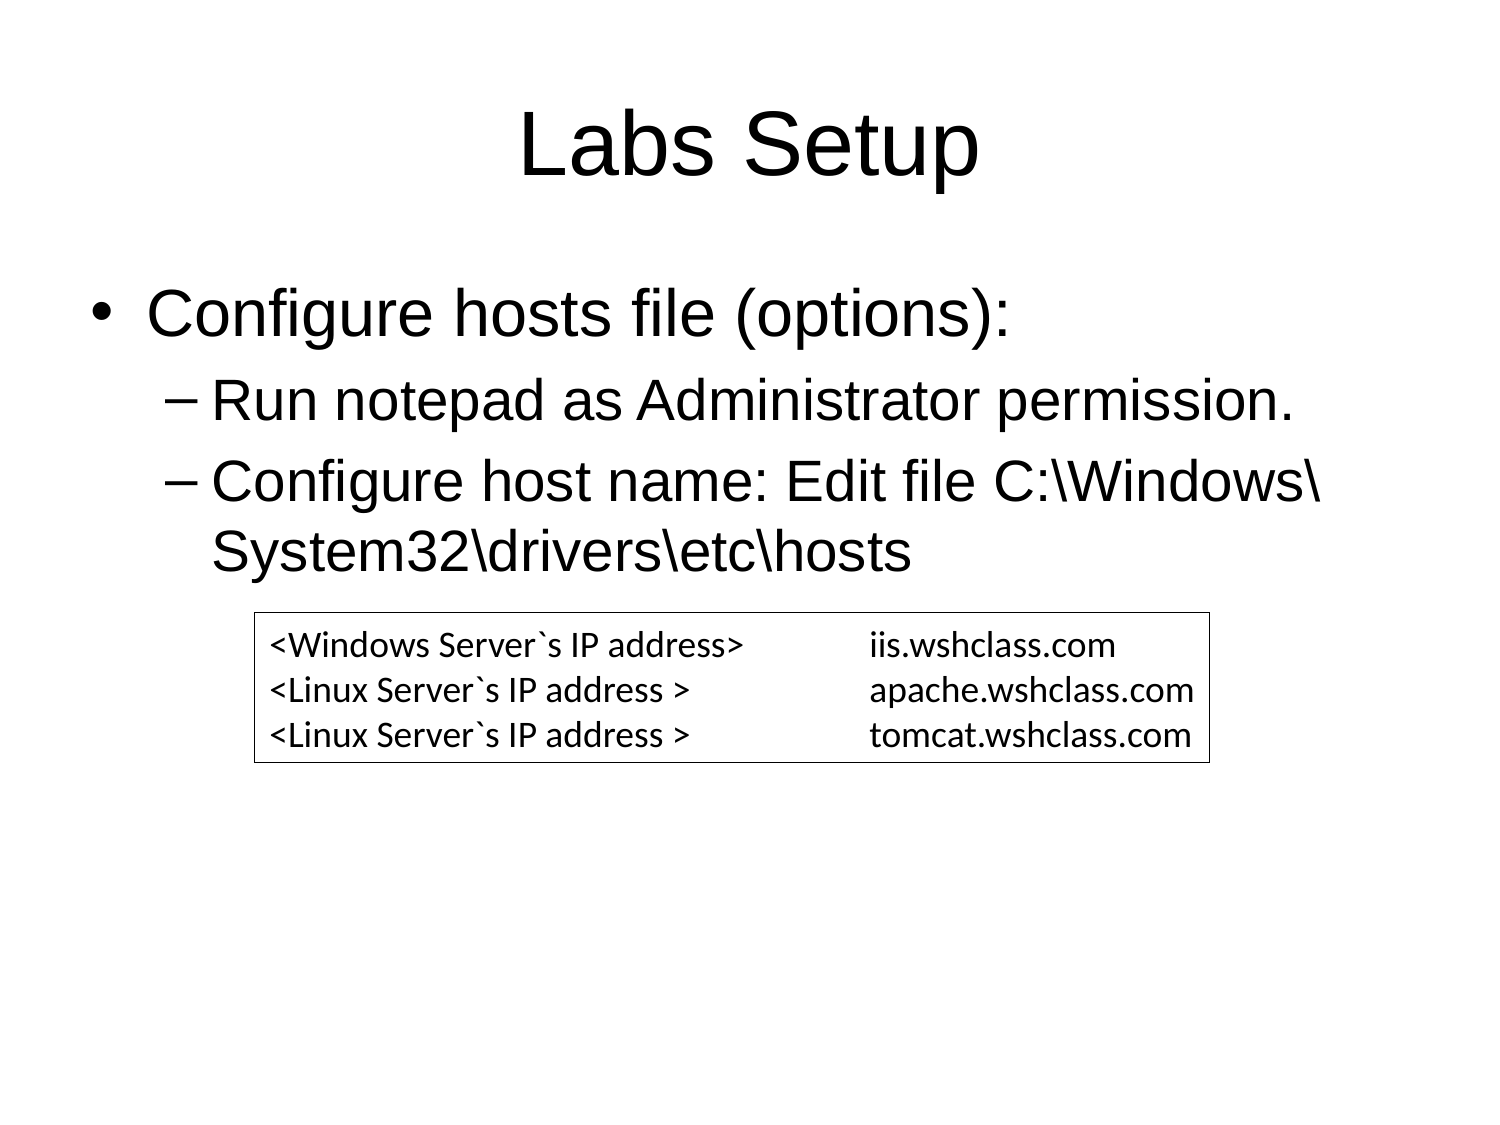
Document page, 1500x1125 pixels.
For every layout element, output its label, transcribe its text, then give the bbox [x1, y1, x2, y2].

title Labs Setup [75, 45, 1425, 233]
text_box <Windows Server`s IP address> iis.wshclass.com <Linux Server`s IP address > apache.wshclass.com <Linux Server`s IP address > tomcat.wshclass.com [254, 612, 1210, 763]
list Configure hosts file (options): Run notepad as Administrator permission. Configure host name: Edit file C:\Windows\System32\drivers\etc\hosts [75, 262, 1425, 1005]
